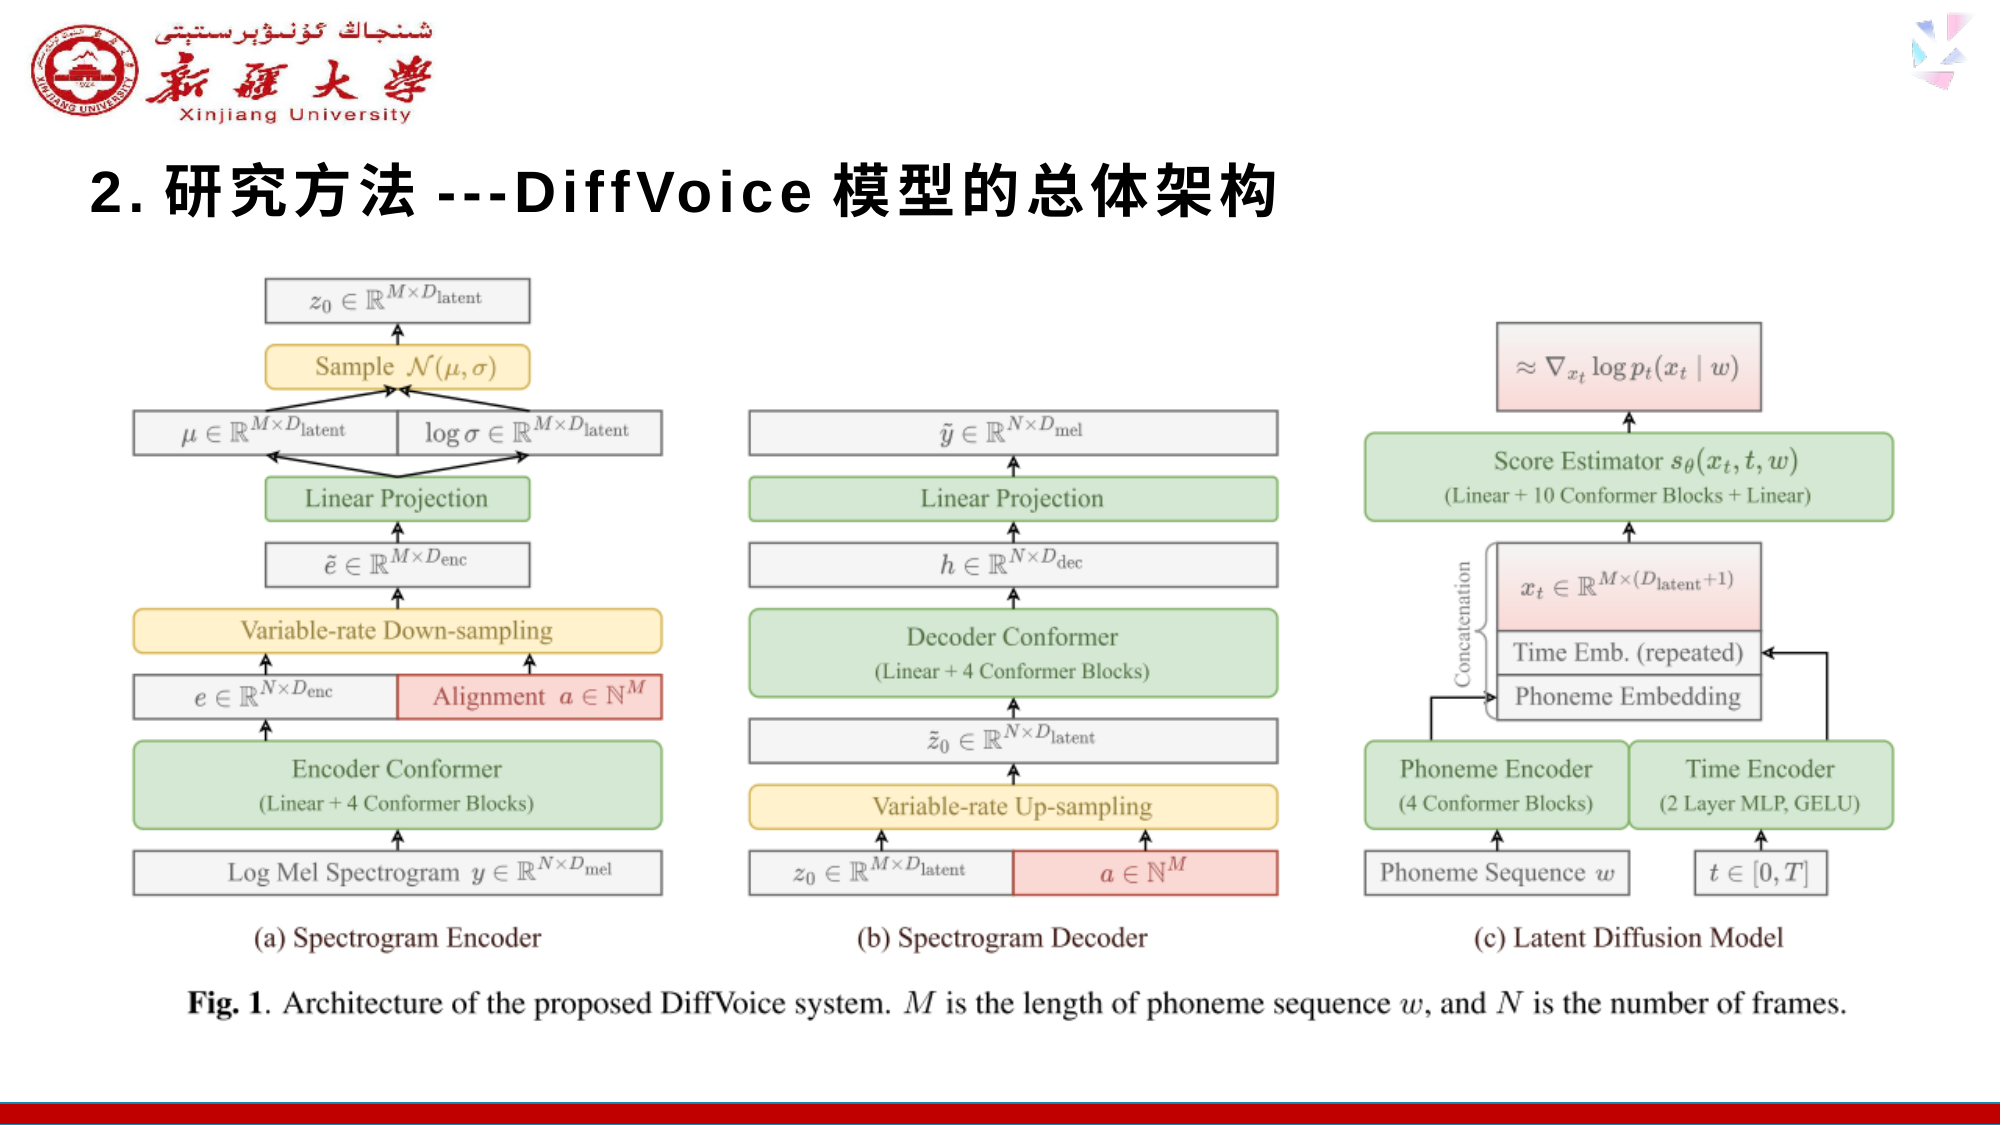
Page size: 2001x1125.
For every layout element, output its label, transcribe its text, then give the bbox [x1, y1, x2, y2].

text_box [0, 1102, 2000, 1125]
picture [1881, 0, 2000, 101]
text_box 2.研究方法---DiffVoice模型的总体架构 [74, 130, 1875, 194]
picture [15, 194, 1934, 1033]
picture [0, 0, 482, 143]
